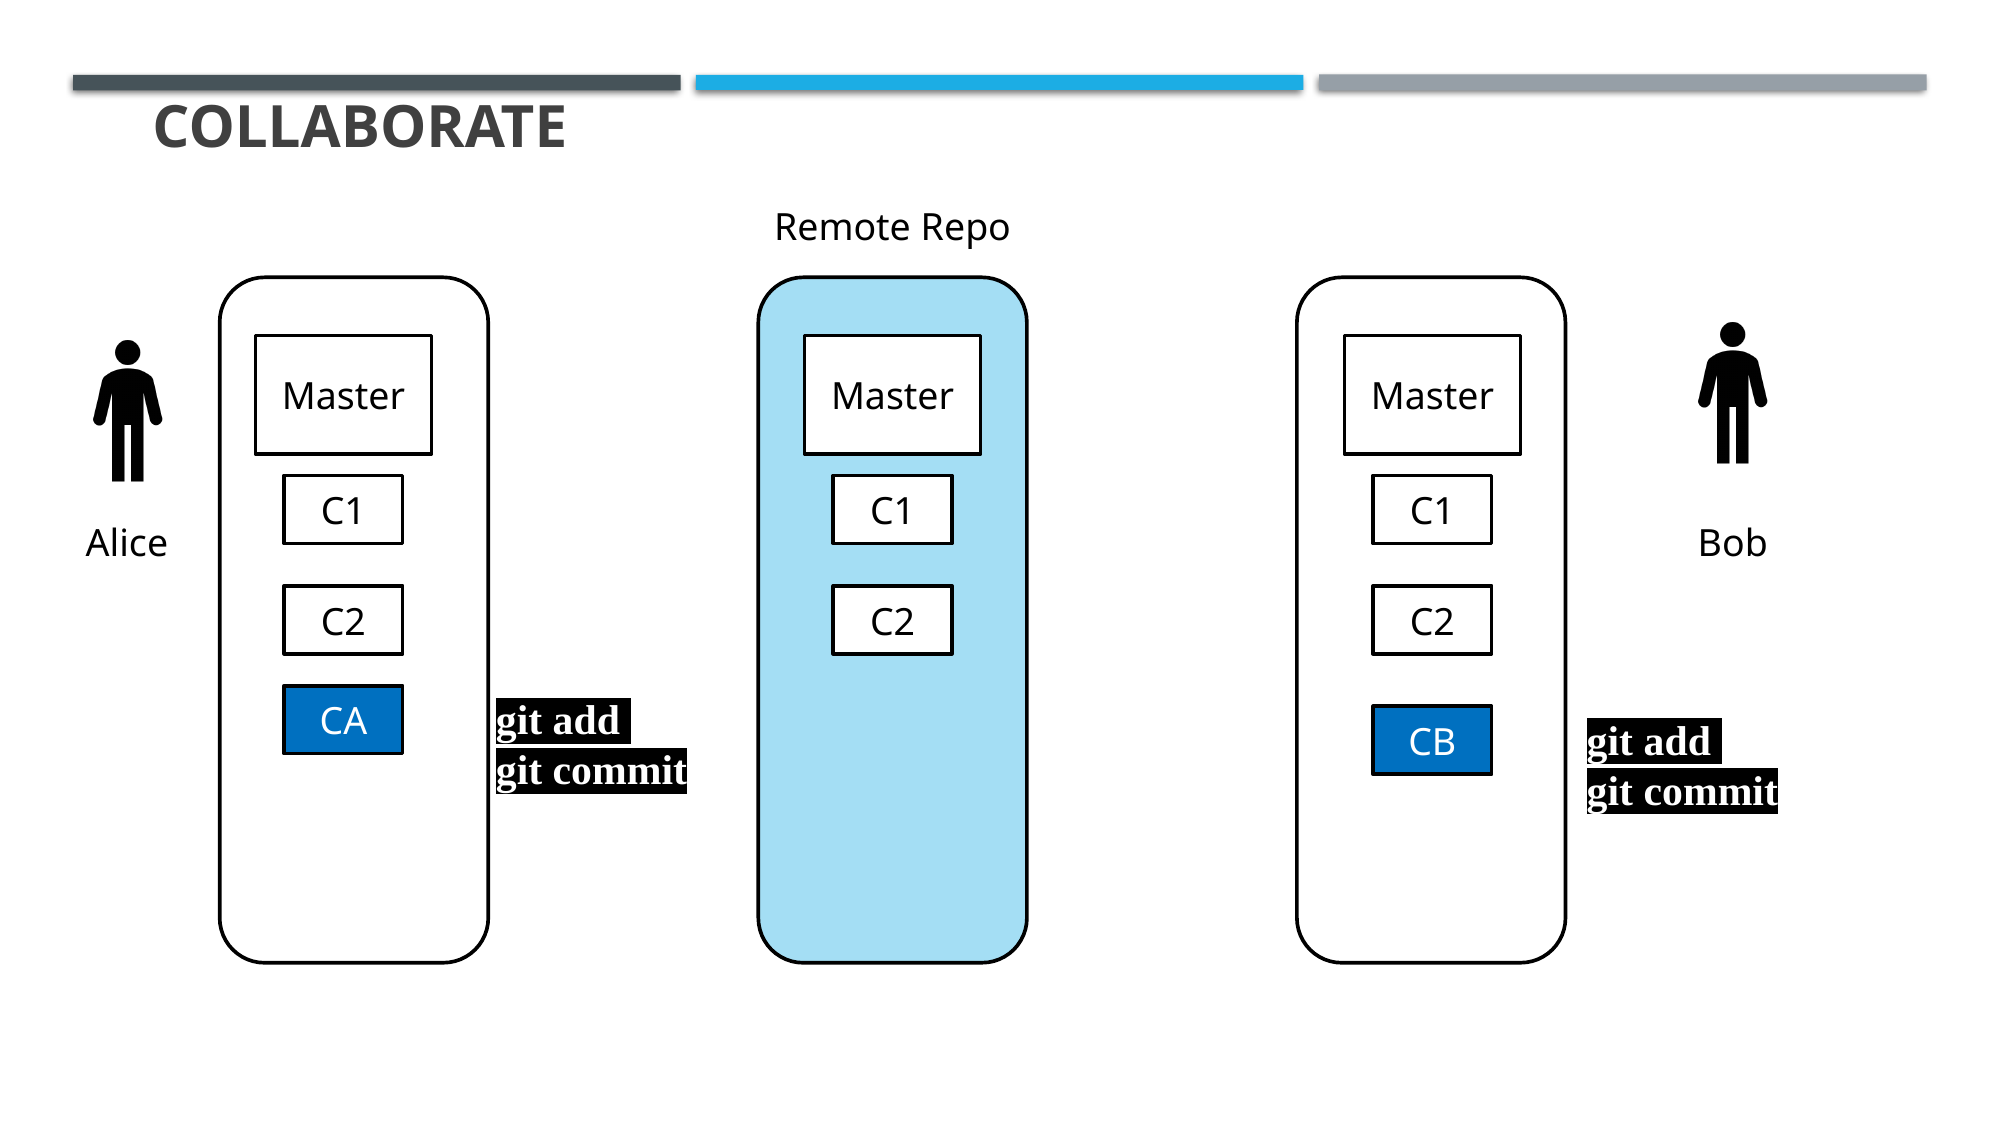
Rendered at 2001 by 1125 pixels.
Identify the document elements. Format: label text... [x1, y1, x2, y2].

title Collaborate [137, 59, 1846, 167]
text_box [1643, 317, 1823, 574]
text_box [33, 335, 221, 574]
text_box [804, 335, 982, 655]
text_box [1343, 335, 1522, 655]
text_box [219, 276, 1567, 964]
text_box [254, 335, 433, 655]
text_box git add git commit [1571, 706, 1822, 822]
text_box Remote Repo [758, 195, 1027, 256]
